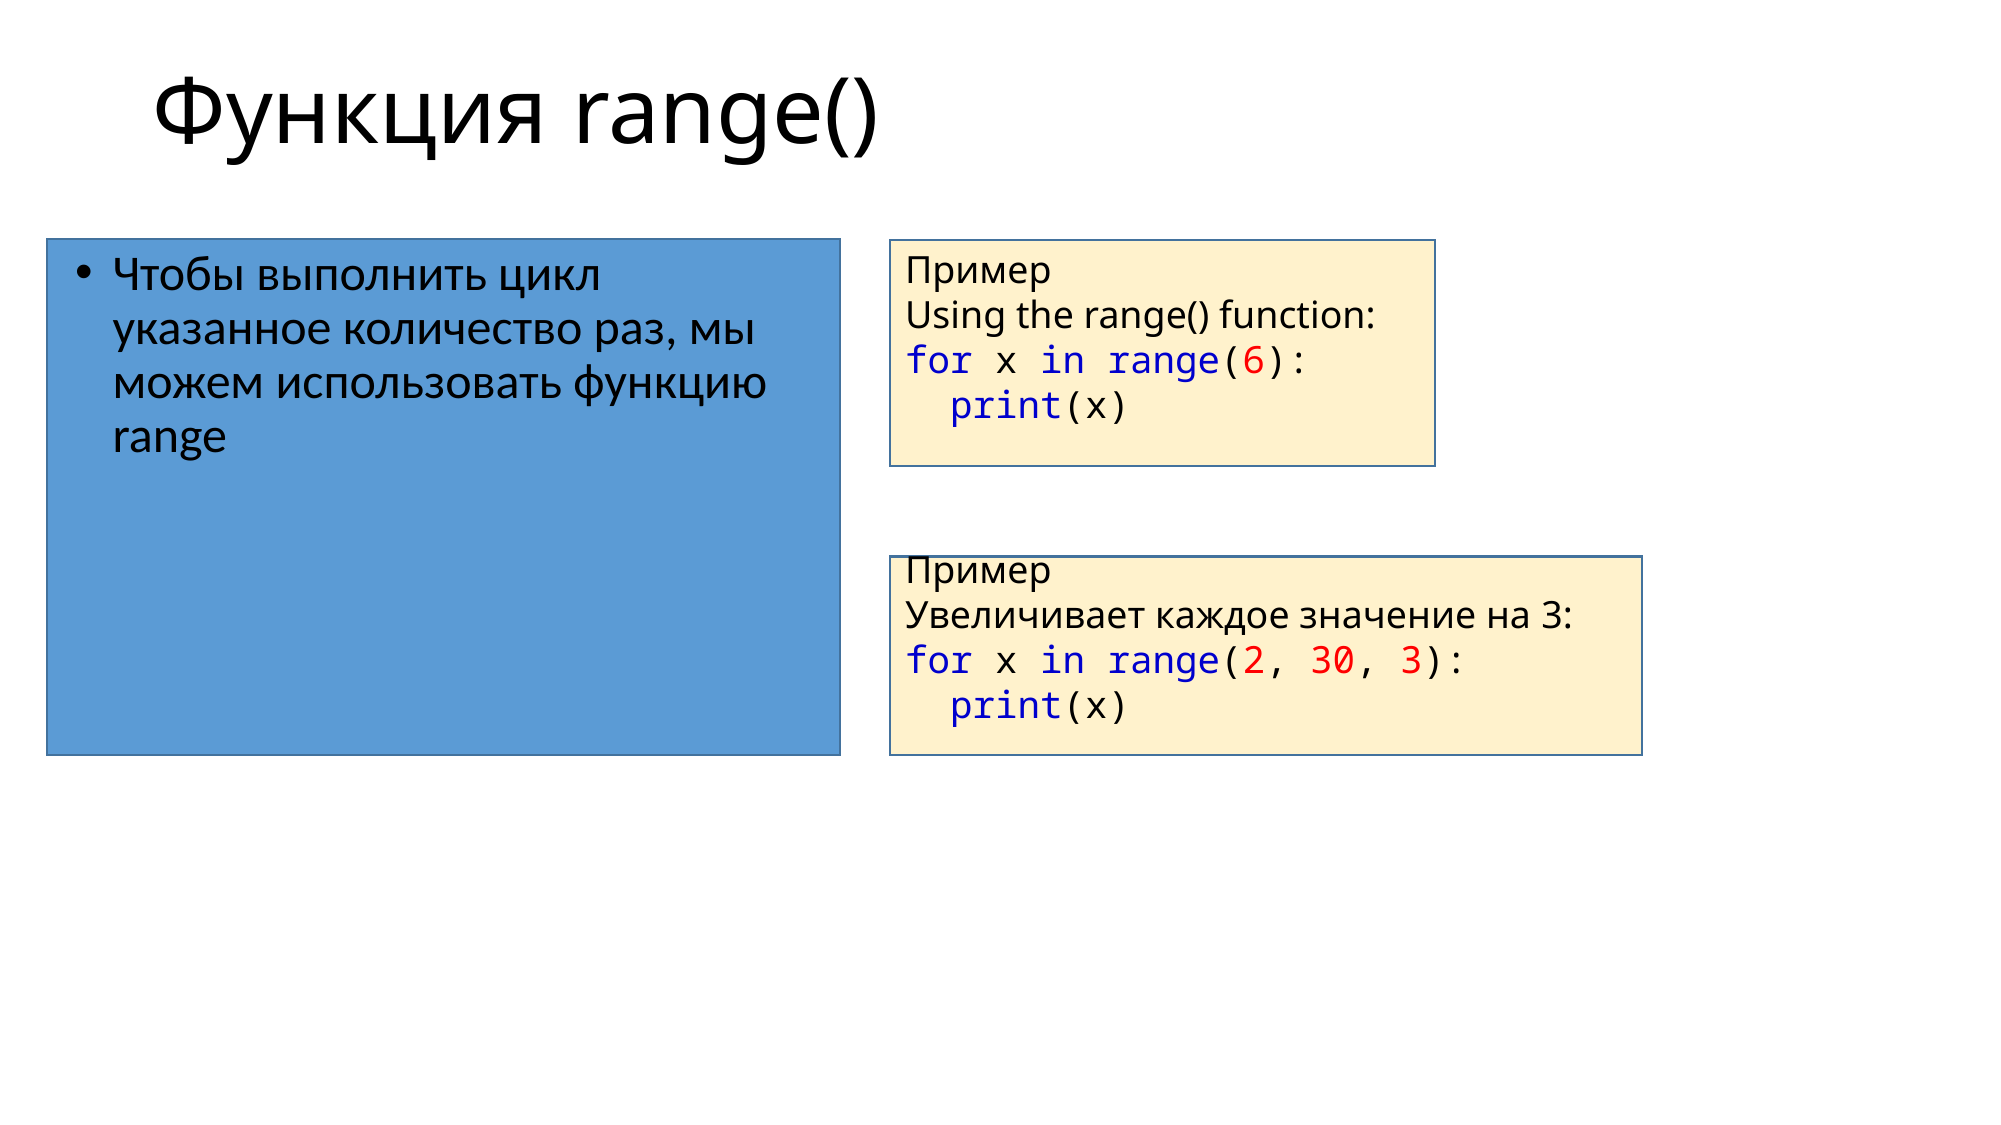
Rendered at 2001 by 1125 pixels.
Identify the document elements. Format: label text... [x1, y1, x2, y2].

text_box Пример Using the range() function: for x in range(6): print(x) [890, 238, 1436, 524]
list Чтобы выполнить цикл указанное количество раз, мы можем использовать функцию range [60, 239, 813, 738]
text_box Пример Увеличивает каждое значение на 3: for x in range(2, 30, 3): print(x) [890, 538, 1891, 869]
title Функция range() [137, 59, 1863, 278]
text_box [46, 238, 841, 756]
